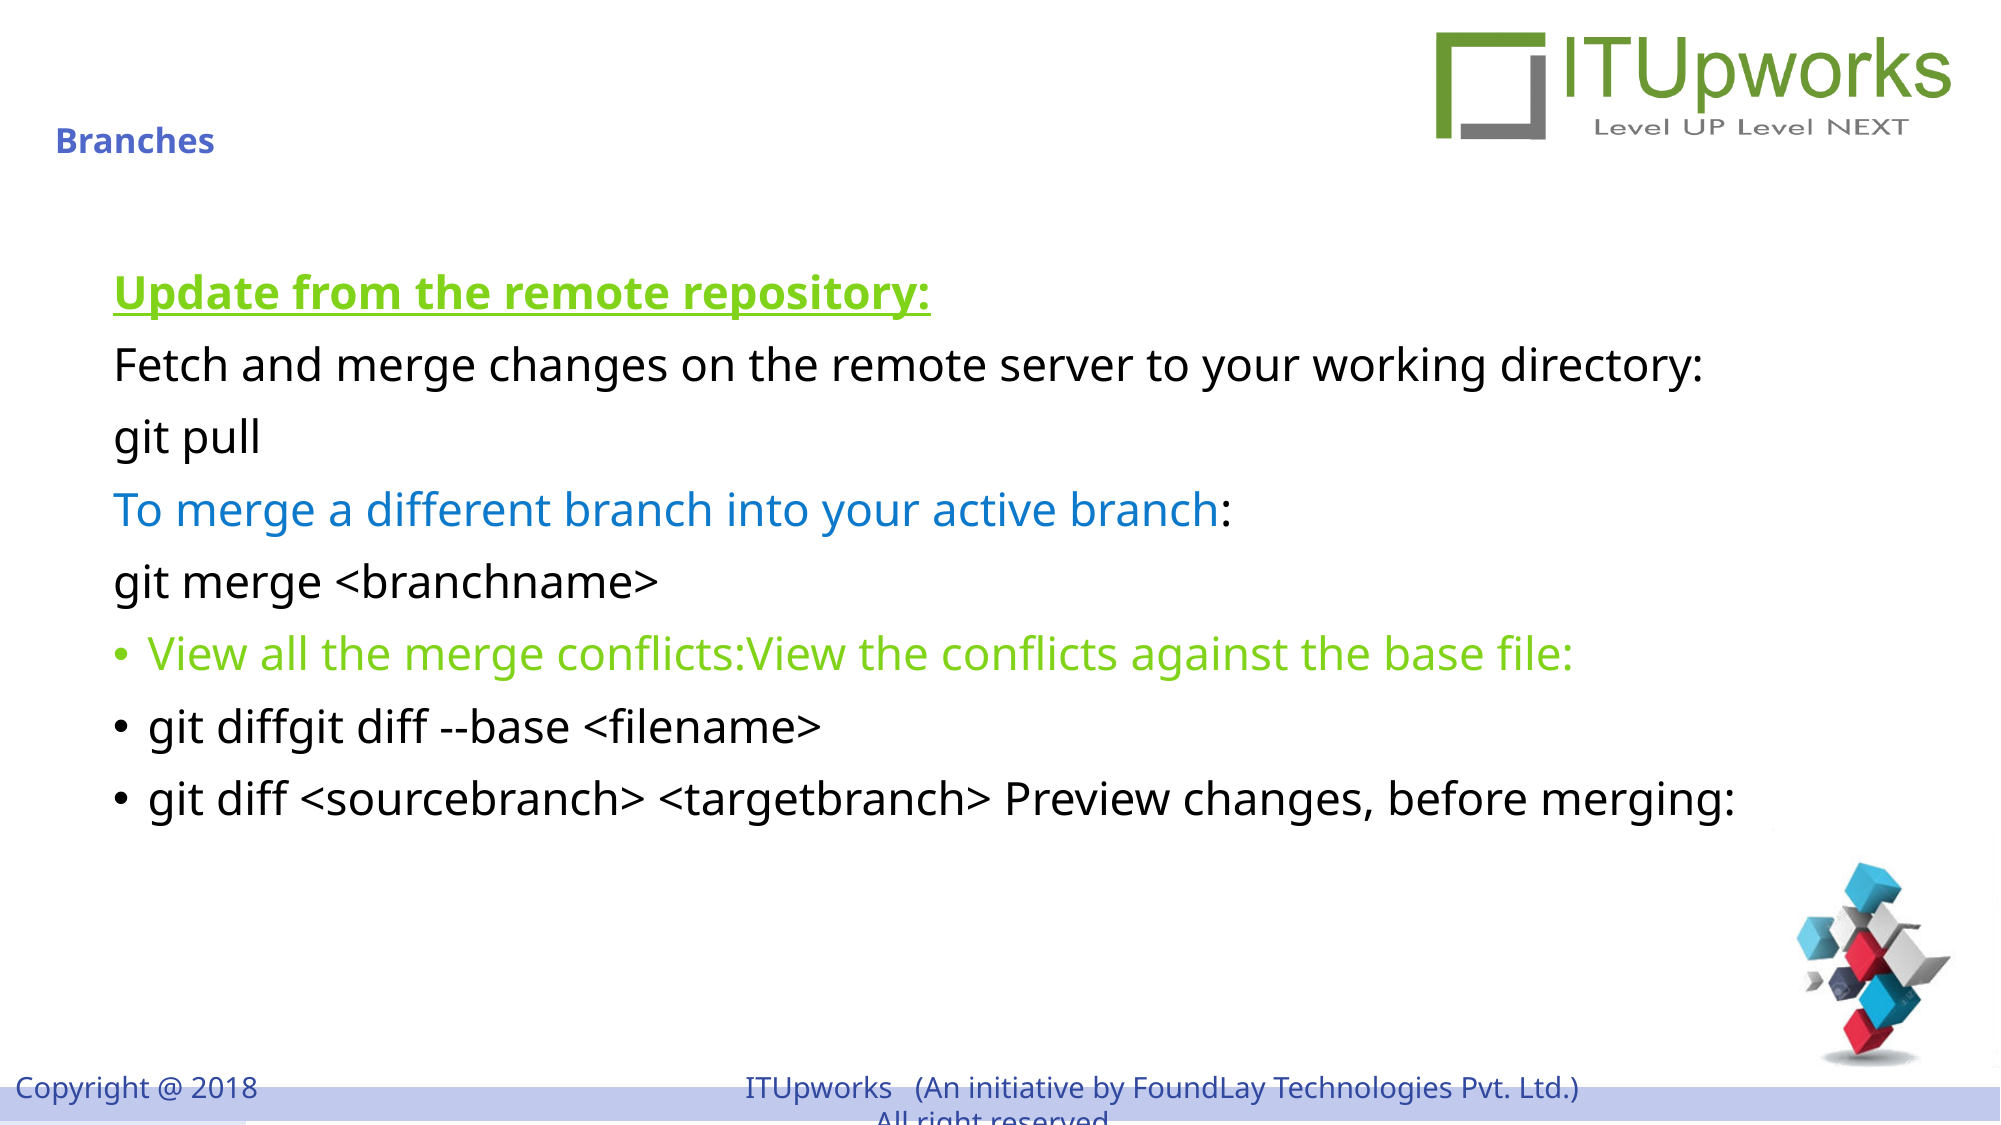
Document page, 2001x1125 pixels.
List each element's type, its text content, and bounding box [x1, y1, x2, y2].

picture [1428, 23, 1962, 149]
picture [1772, 828, 1999, 1068]
list Update from the remote repository: Fetch and merge changes on the remote server to your working directory: git pull To merge a different branch into your active branch: git merge <branchname> View all the merge conflicts:View the conflicts against the base file: git diffgit diff --base <filename> git diff <sourcebranch> <targetbranch> Preview changes, before merging: [98, 262, 1900, 1031]
title Branches [30, 69, 1401, 168]
